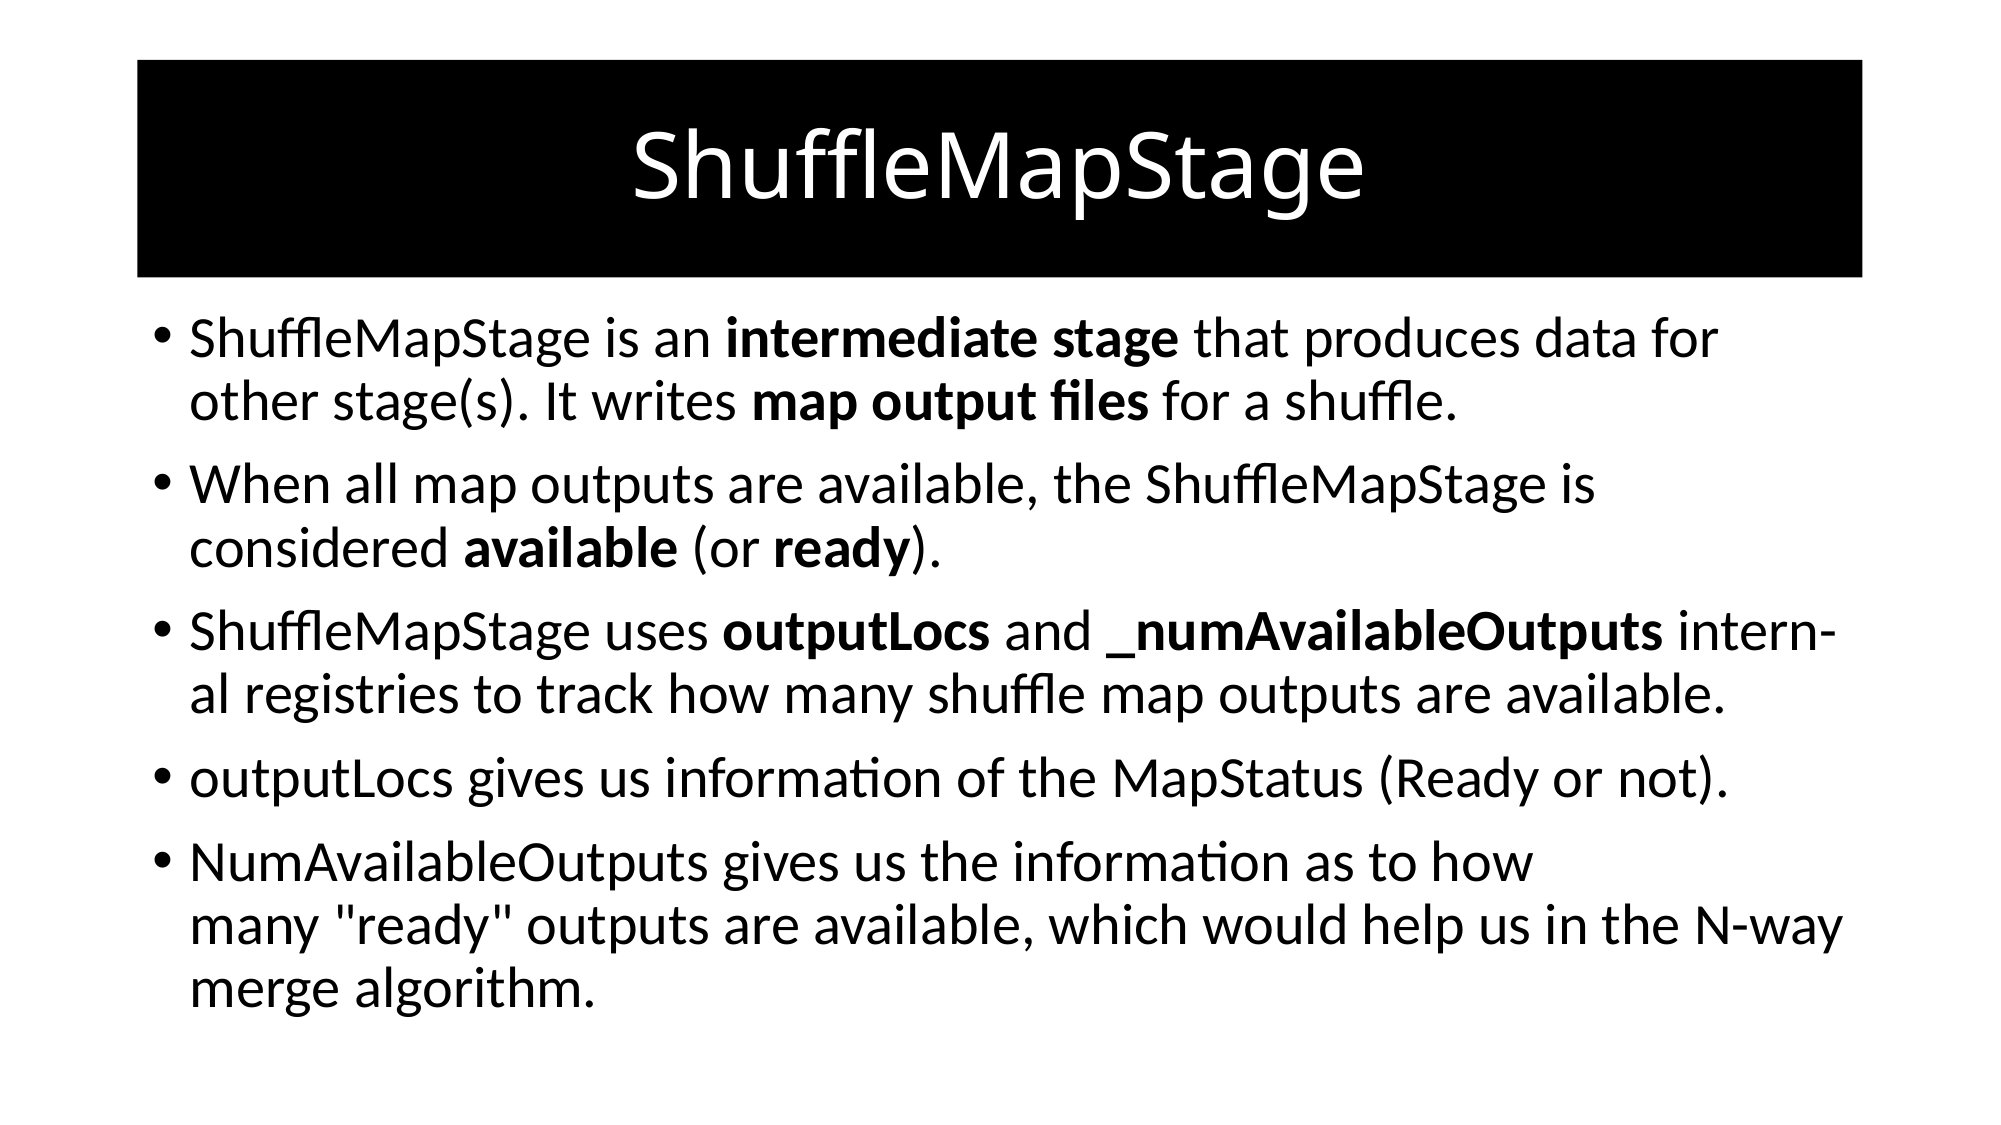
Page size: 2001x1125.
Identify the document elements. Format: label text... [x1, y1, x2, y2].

list ShuffleMapStage is an intermediate stage that produces data for other stage(s). It writes map output files for a shuffle. When all map outputs are available, the ShuffleMapStage is considered available (or ready). ShuffleMapStage uses outputLocs and _numAvailableOutputs intern-al registries to track how many shuffle map outputs are available. outputLocs gives us information of the MapStatus (Ready or not). NumAvailableOutputs gives us the information as to how many "ready" outputs are available, which would help us in the N-way merge algorithm. [137, 299, 1863, 1014]
title ShuffleMapStage [137, 59, 1863, 278]
